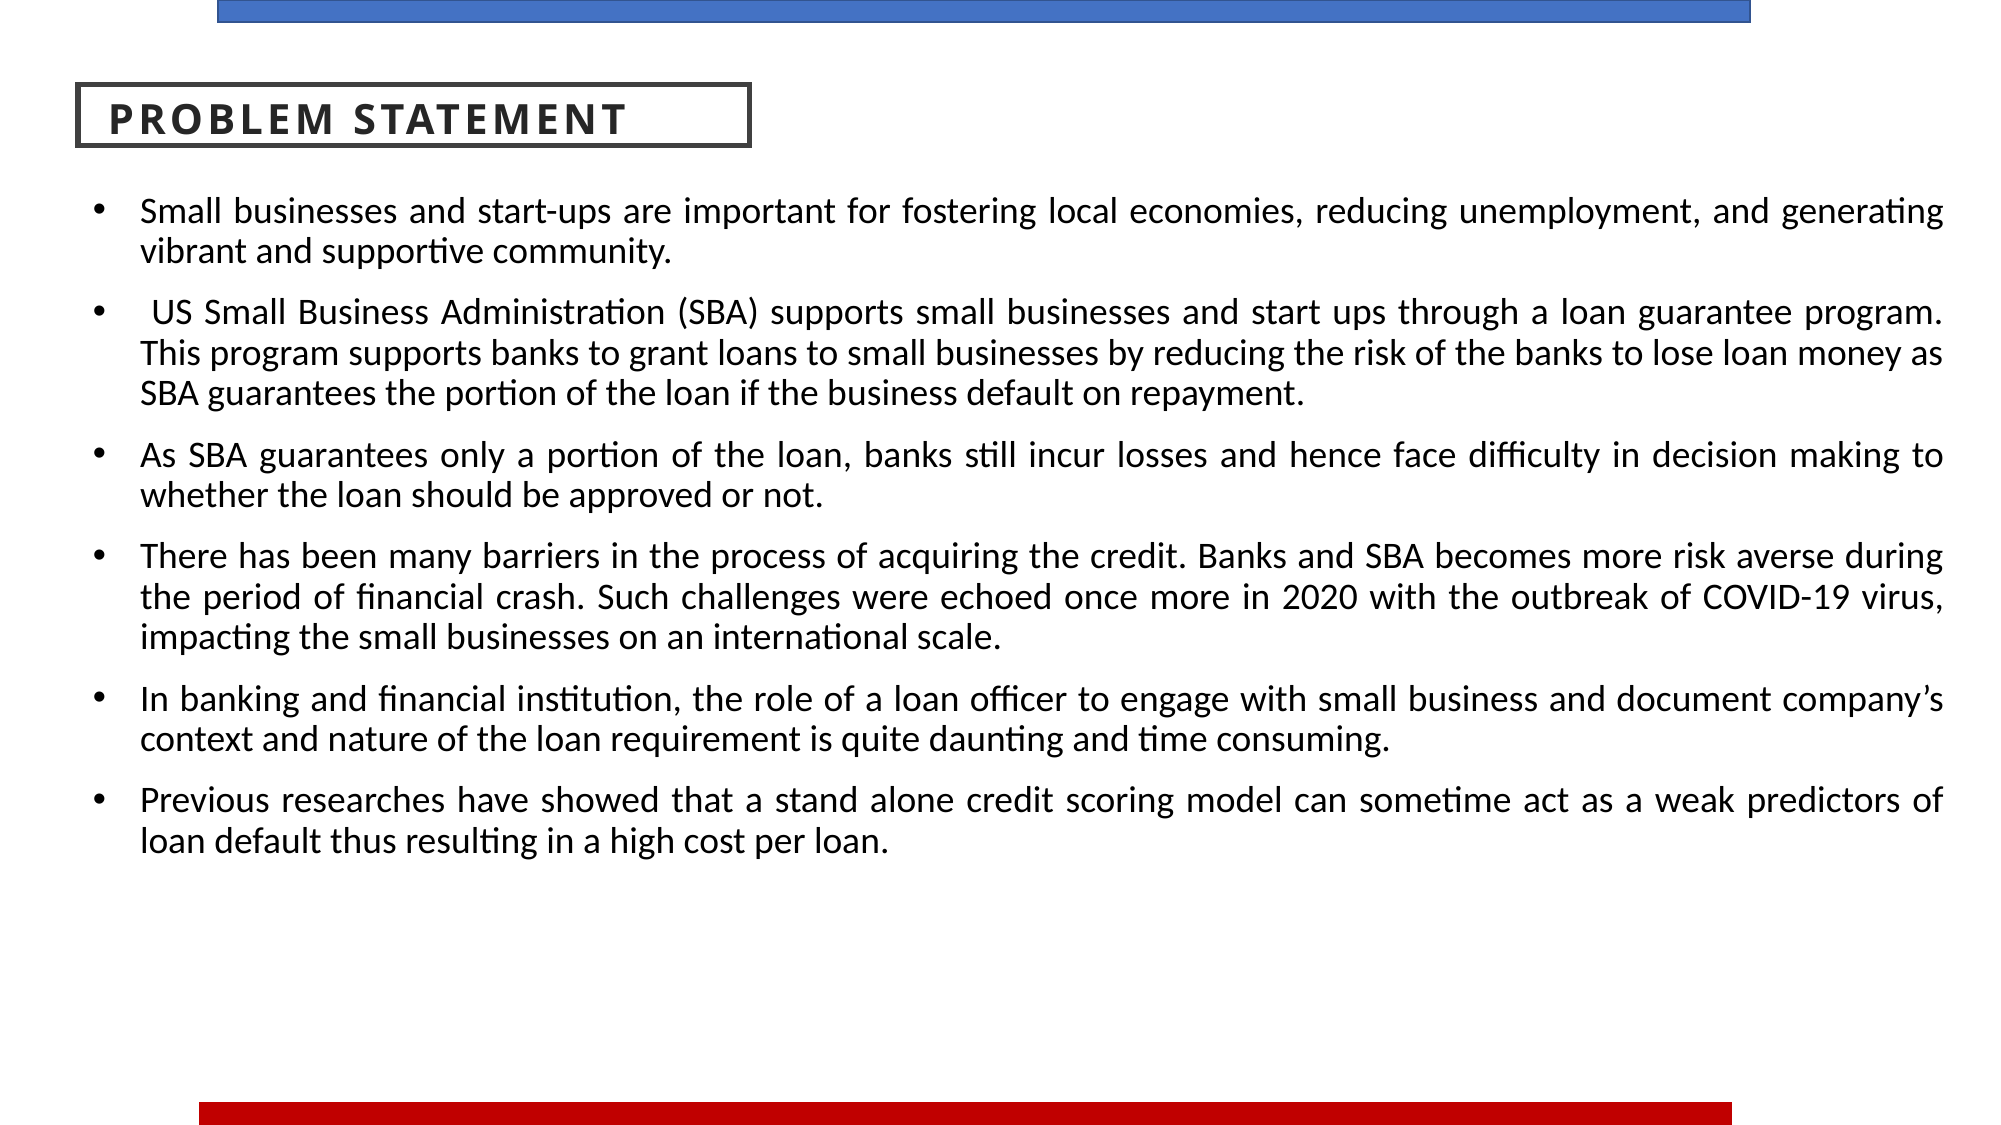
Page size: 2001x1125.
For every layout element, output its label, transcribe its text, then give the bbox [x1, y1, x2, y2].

text_box Small businesses and start-ups are important for fostering local economies, reducing unemployment, and generating vibrant and supportive community. US Small Business Administration (SBA) supports small businesses and start ups through a loan guarantee program. This program supports banks to grant loans to small businesses by reducing the risk of the banks to lose loan money as SBA guarantees the portion of the loan if the business default on repayment. As SBA guarantees only a portion of the loan, banks still incur losses and hence face difficulty in decision making to whether the loan should be approved or not. There has been many barriers in the process of acquiring the credit. Banks and SBA becomes more risk averse during the period of financial crash. Such challenges were echoed once more in 2020 with the outbreak of COVID-19 virus, impacting the small businesses on an international scale. In banking and financial institution, the role of a loan officer to engage with small business and document company’s context and nature of the loan requirement is quite daunting and time consuming. Previous researches have showed that a stand alone credit scoring model can sometime act as a weak predictors of loan default thus resulting in a high cost per loan. [78, 183, 1961, 1075]
text_box Problem statement [78, 84, 750, 146]
